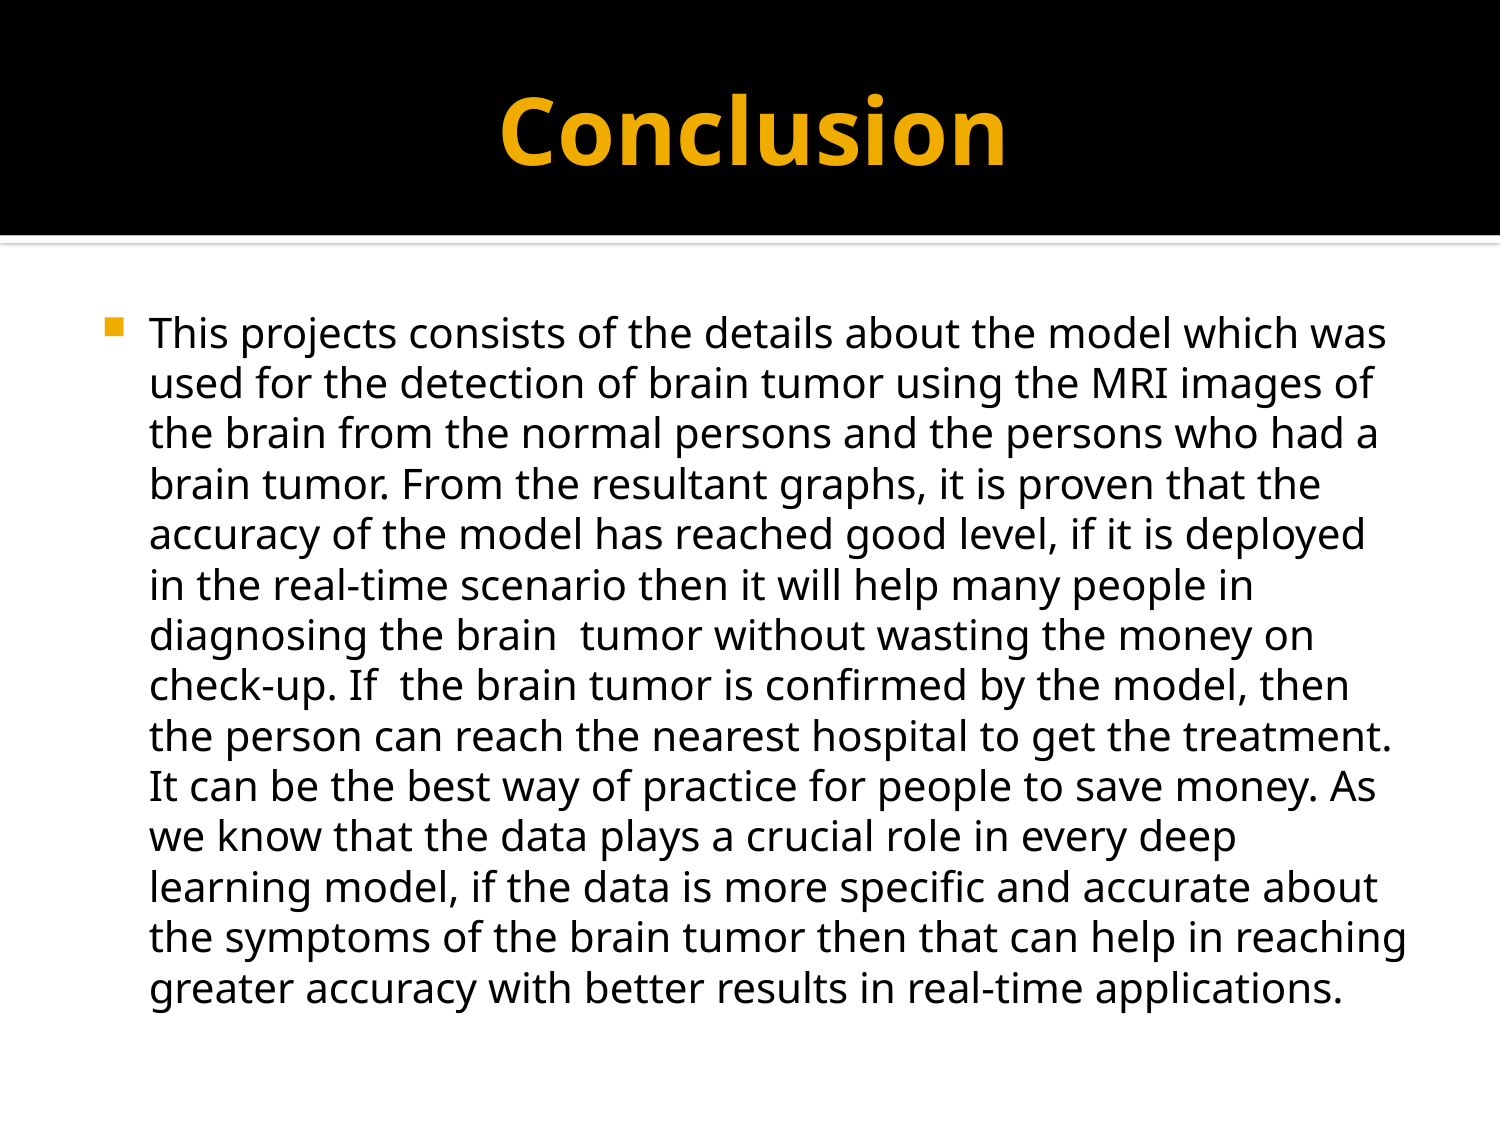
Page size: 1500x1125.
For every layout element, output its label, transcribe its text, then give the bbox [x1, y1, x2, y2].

title Conclusion [75, 25, 1425, 231]
list This projects consists of the details about the model which was used for the detection of brain tumor using the MRI images of the brain from the normal persons and the persons who had a brain tumor. From the resultant graphs, it is proven that the accuracy of the model has reached good level, if it is deployed in the real-time scenario then it will help many people in diagnosing the brain tumor without wasting the money on check-up. If the brain tumor is confirmed by the model, then the person can reach the nearest hospital to get the treatment. It can be the best way of practice for people to save money. As we know that the data plays a crucial role in every deep learning model, if the data is more specific and accurate about the symptoms of the brain tumor then that can help in reaching greater accuracy with better results in real-time applications. [75, 291, 1425, 1050]
